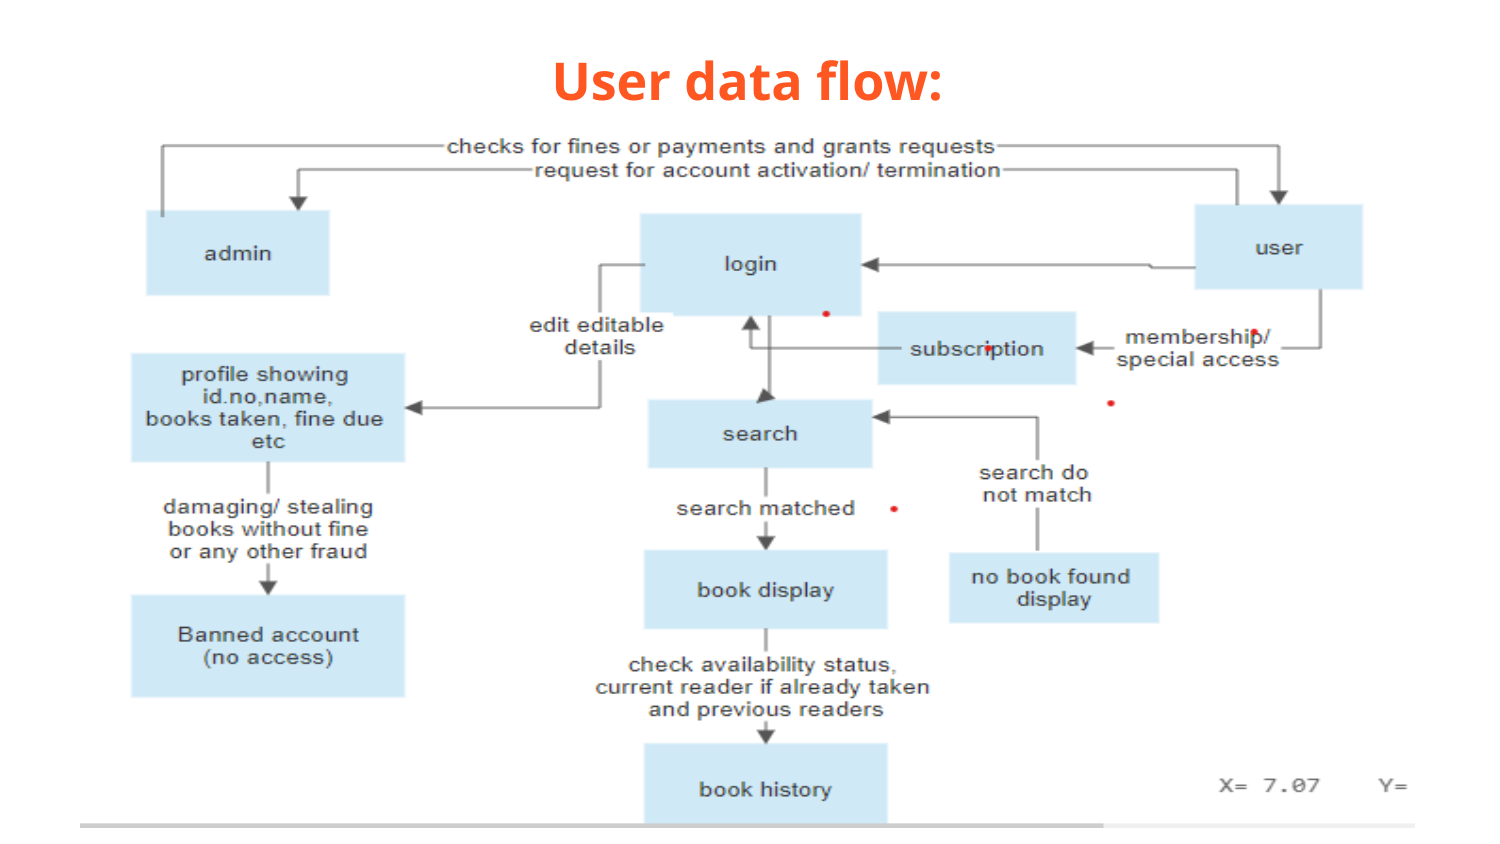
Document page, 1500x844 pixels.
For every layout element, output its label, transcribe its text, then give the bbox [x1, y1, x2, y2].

picture [80, 131, 1415, 829]
text_box User data flow: [135, 24, 1360, 129]
